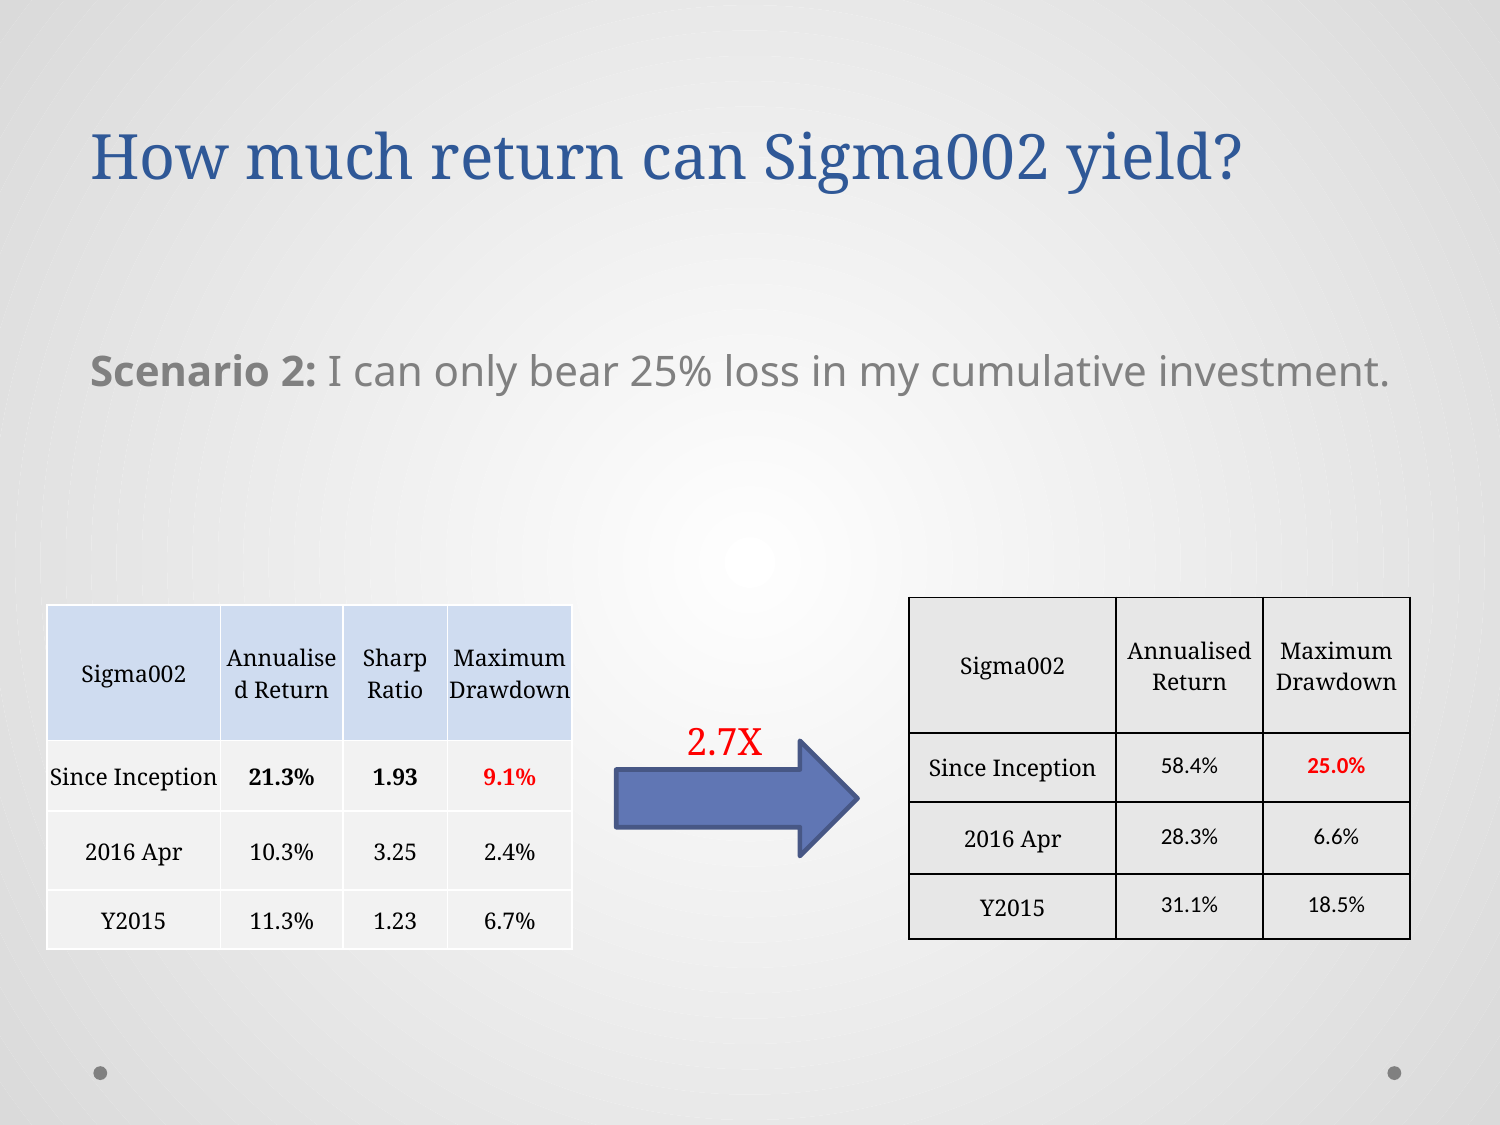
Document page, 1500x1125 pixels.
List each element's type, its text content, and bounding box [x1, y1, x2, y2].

table_cell 2.4% [448, 812, 571, 889]
text_box How much return can Sigma002 yield? [74, 0, 1425, 263]
table_cell 6.6% [1264, 803, 1409, 873]
table_cell 11.3% [221, 891, 342, 948]
table_cell 10.3% [221, 812, 342, 889]
table_cell Y2015 [910, 875, 1115, 938]
list Scenario 2: I can only bear 25% loss in my cumulative investment. [75, 263, 1425, 451]
table_cell 21.3% [221, 741, 342, 810]
table_cell Y2015 [48, 891, 220, 948]
table_cell 31.1% [1117, 875, 1262, 938]
table_cell 28.3% [1117, 803, 1262, 873]
table_cell 3.25 [344, 812, 447, 889]
table_cell Since Inception [48, 741, 220, 810]
table_cell 18.5% [1264, 875, 1409, 938]
table_header Sharp Ratio [344, 606, 447, 740]
text_box [613, 738, 860, 859]
table_header Maximum Drawdown [448, 606, 571, 740]
table_cell 1.23 [344, 891, 447, 948]
table_cell 2016 Apr [910, 803, 1115, 873]
table_header Maximum Drawdown [1264, 598, 1409, 732]
table_cell 1.93 [344, 741, 447, 810]
text_box 2.7X [669, 715, 780, 766]
table_header Annualised Return [1117, 598, 1262, 732]
table_cell 2016 Apr [48, 812, 220, 889]
table_cell 58.4% [1117, 734, 1262, 801]
table_header Annualised Return [221, 606, 342, 740]
table_cell 6.7% [448, 891, 571, 948]
table_header Sigma002 [48, 606, 220, 740]
table_cell 25.0% [1264, 734, 1409, 801]
table_header Sigma002 [910, 598, 1115, 732]
table_cell 9.1% [448, 741, 571, 810]
table_cell Since Inception [910, 734, 1115, 801]
